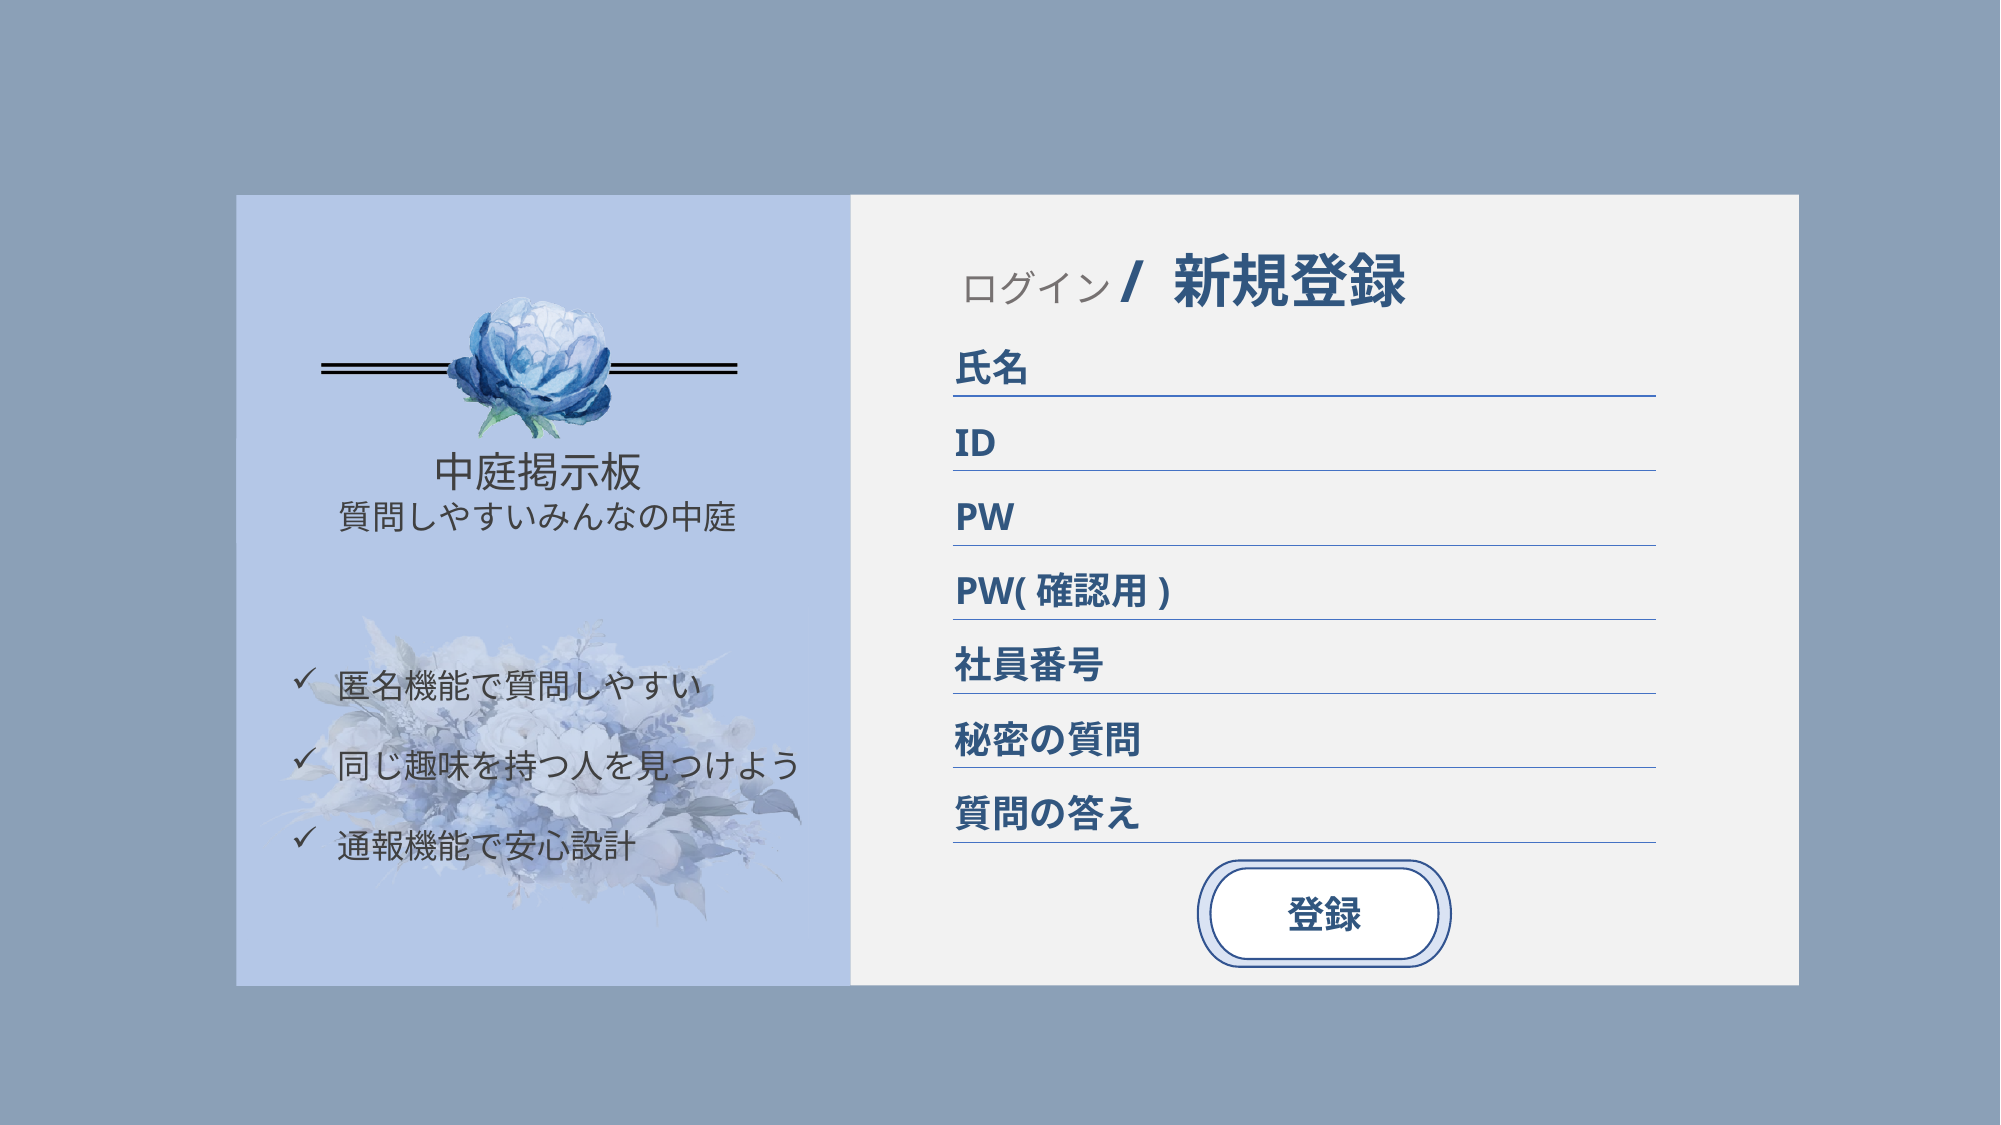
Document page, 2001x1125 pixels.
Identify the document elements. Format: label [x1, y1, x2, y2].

text_box [1197, 860, 1451, 967]
text_box [940, 336, 1656, 844]
text_box [201, 194, 1799, 986]
